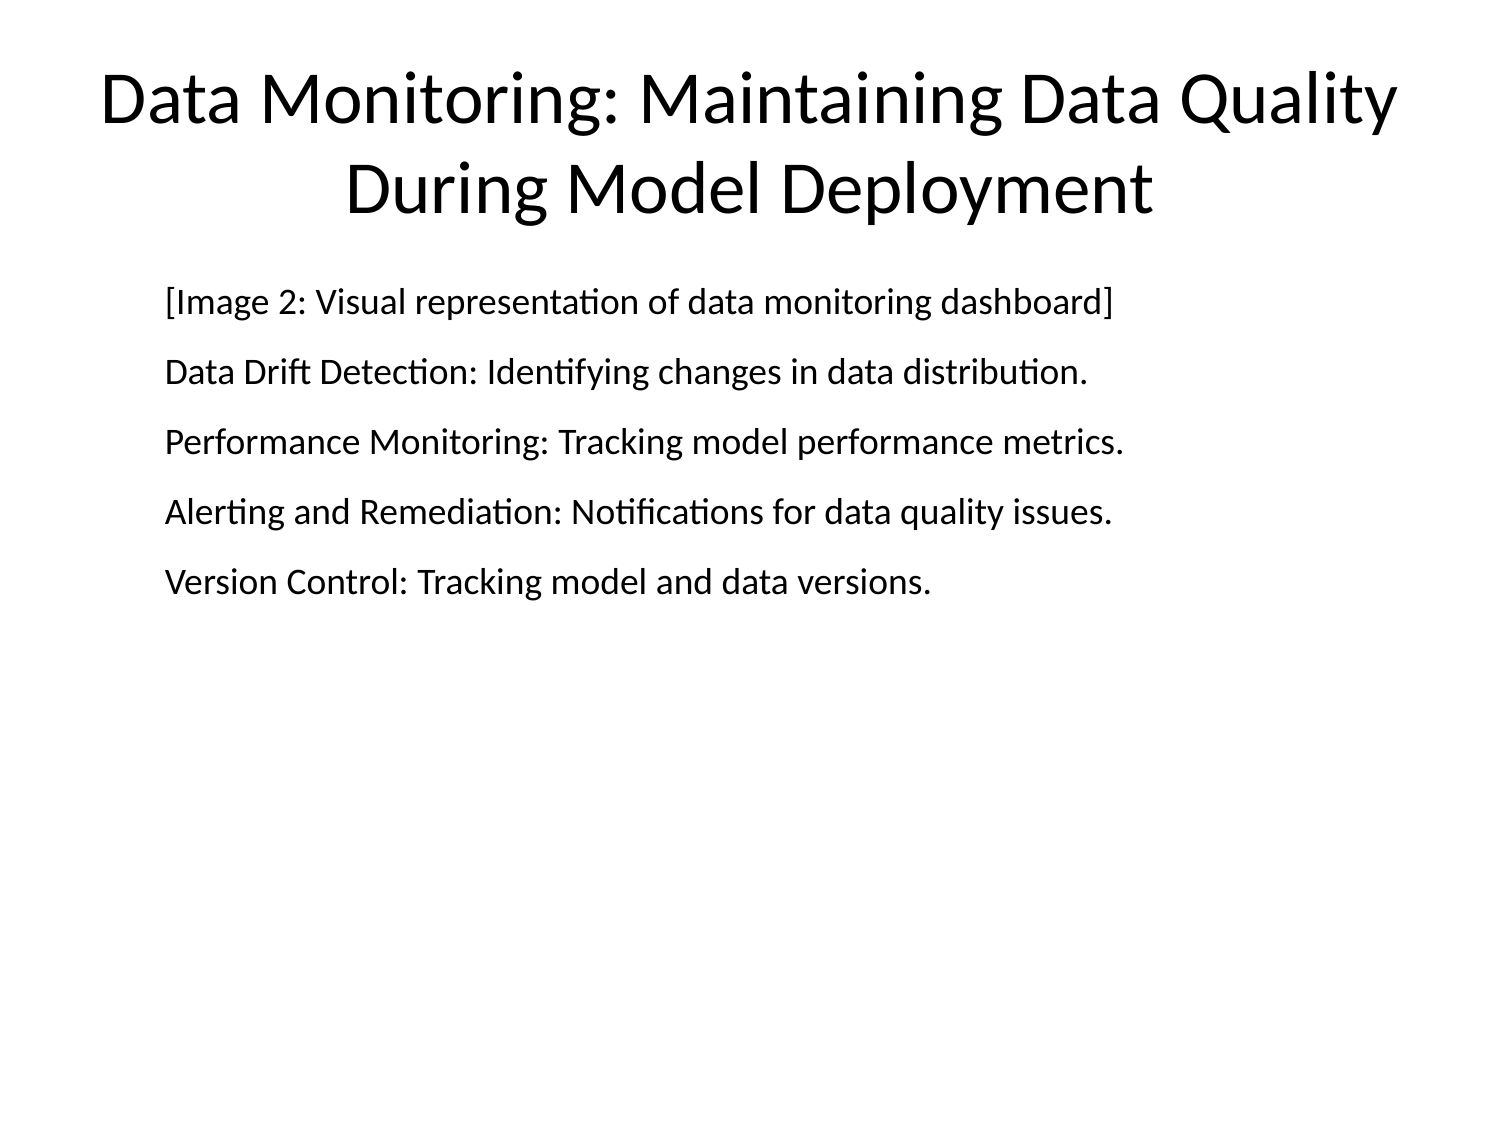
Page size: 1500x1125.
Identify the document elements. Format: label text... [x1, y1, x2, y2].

text_box [Image 2: Visual representation of data monitoring dashboard] Data Drift Detection: Identifying changes in data distribution. Performance Monitoring: Tracking model performance metrics. Alerting and Remediation: Notifications for data quality issues. Version Control: Tracking model and data versions. [149, 224, 1350, 610]
title Data Monitoring: Maintaining Data Quality During Model Deployment [75, 45, 1425, 233]
